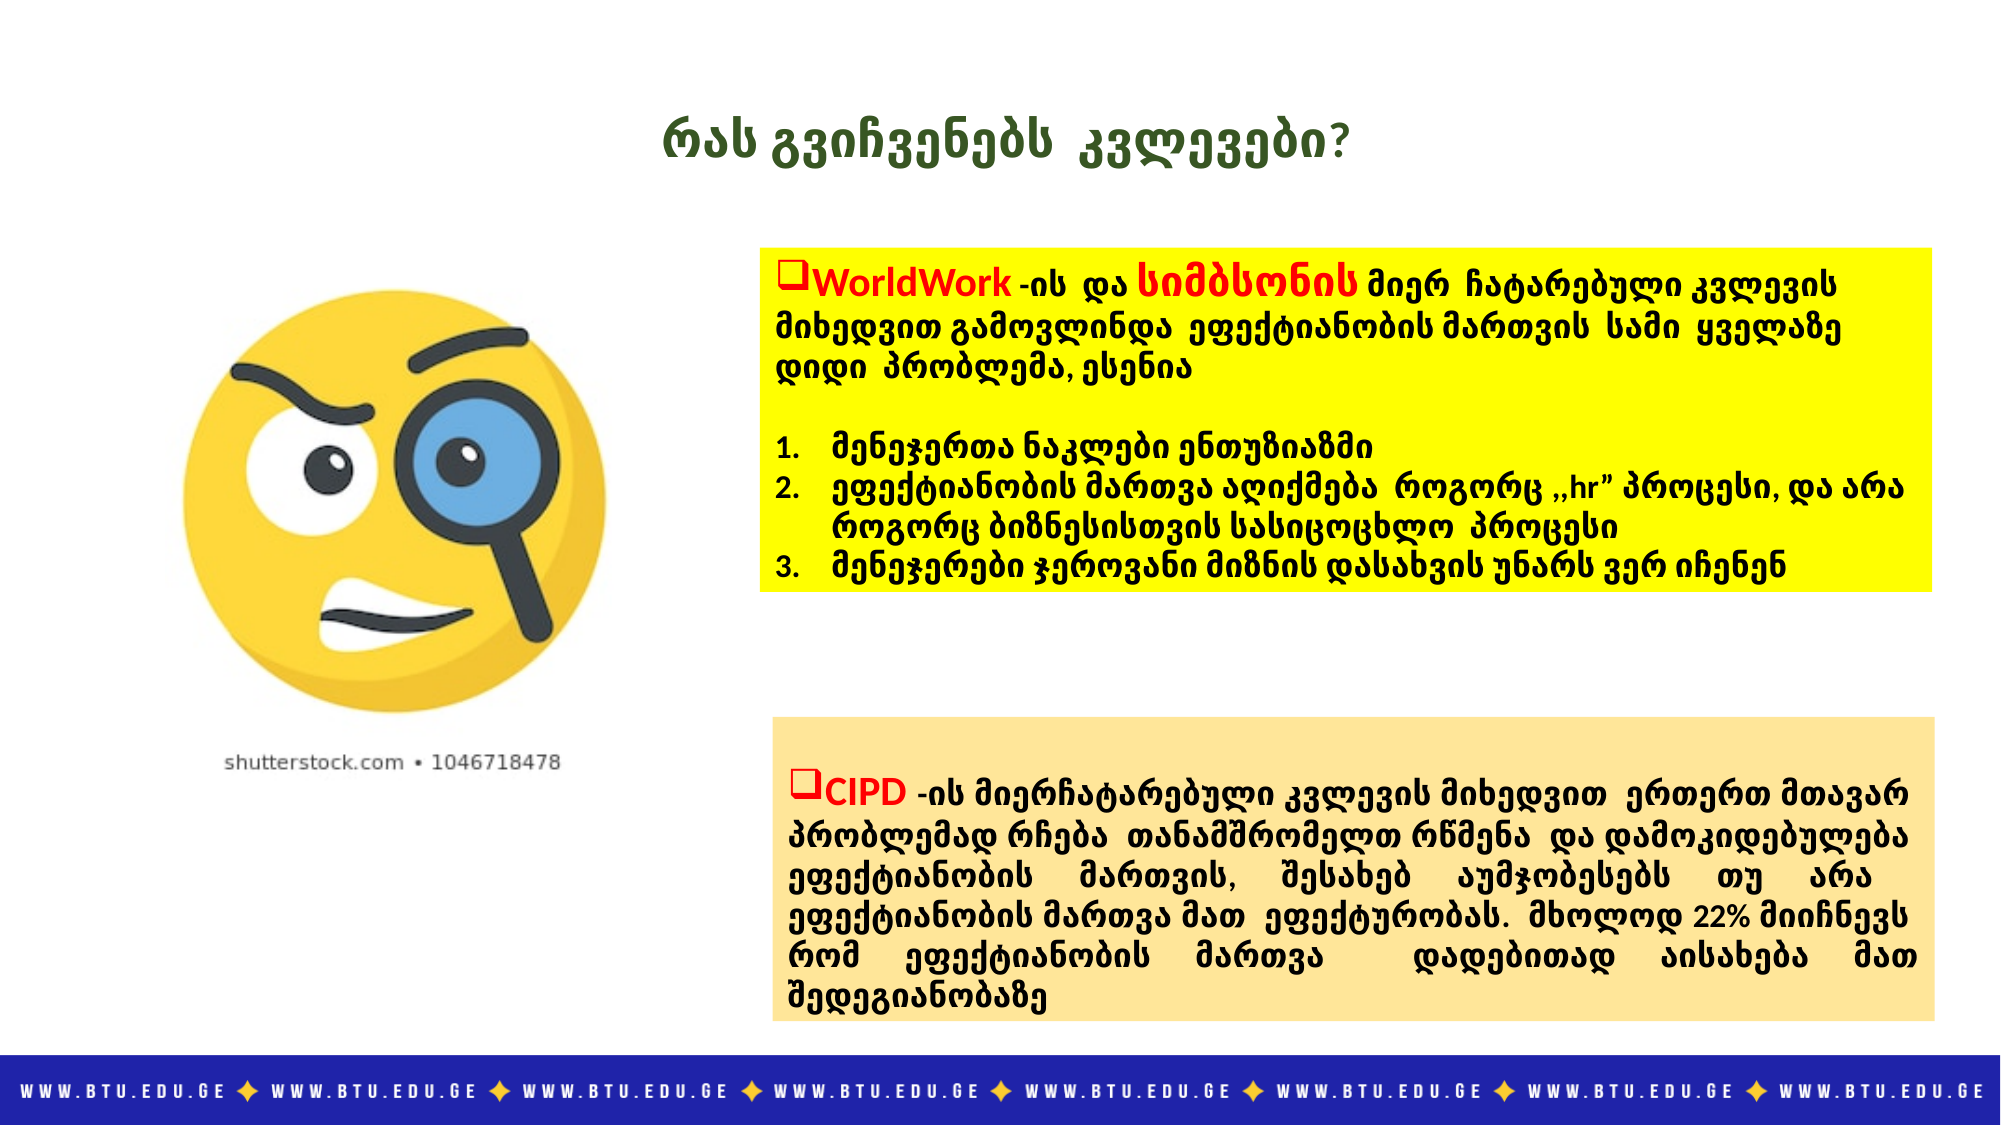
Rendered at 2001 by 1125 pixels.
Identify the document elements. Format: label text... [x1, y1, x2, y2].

text_box CIPD -ის მიერჩატარებული კვლევის მიხედვით ერთერთ მთავარ პრობლემად რჩება თანამშრომელთ რწმენა და დამოკიდებულება ეფექტიანობის მართვის, შესახებ აუმჯობესებს თუ არა ეფექტიანობის მართვა მათ ეფექტურობას. მხოლოდ 22% მიიჩნევს რომ ეფექტიანობის მართვა დადებითად აისახება მათ შედეგიანობაზე [772, 716, 1935, 1022]
text_box WorldWork -ის და სიმბსონის მიერ ჩატარებული კვლევის მიხედვით გამოვლინდა ეფექტიანობის მართვის სამი ყველაზე დიდი პრობლემა, ესენია მენეჯერთა ნაკლები ენთუზიაზმი ეფექტიანობის მართვა აღიქმება როგორც ,,hr” პროცესი, და არა როგორც ბიზნესისთვის სასიცოცხლო პროცესი მენეჯერები ჯეროვანი მიზნის დასახვის უნარს ვერ იჩენენ [759, 247, 1933, 592]
text_box რას გვიჩვენებს კვლევები? [166, 100, 1846, 176]
picture [0, 0, 2001, 1125]
